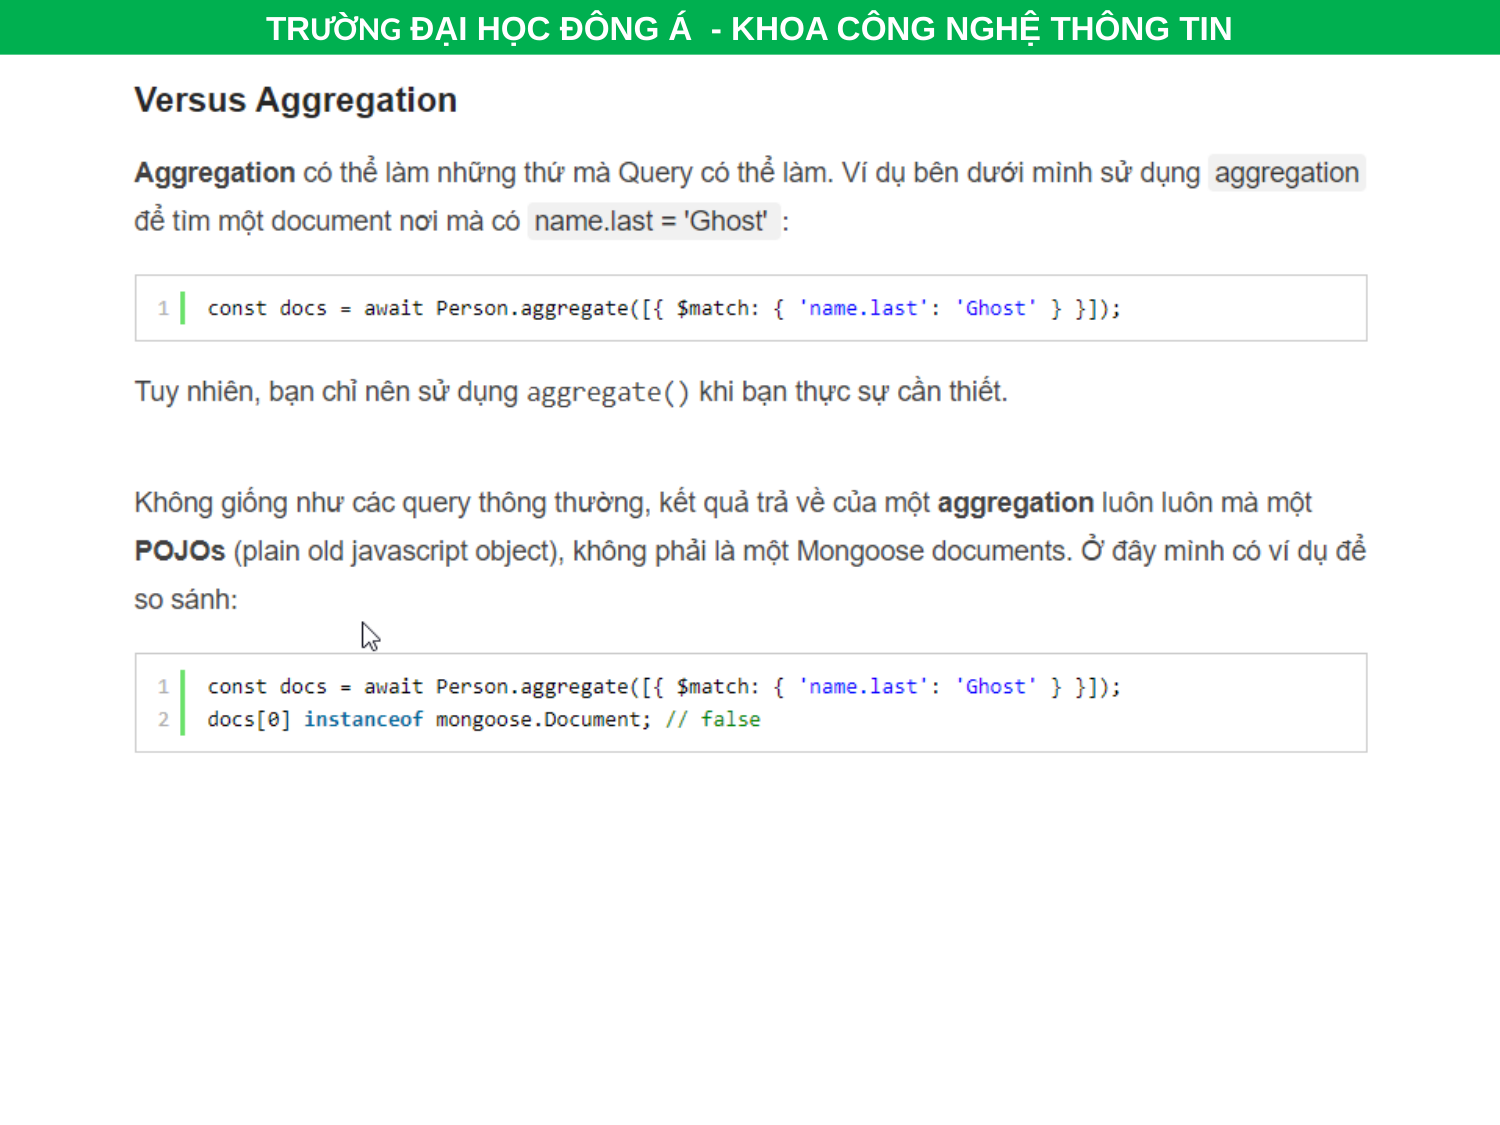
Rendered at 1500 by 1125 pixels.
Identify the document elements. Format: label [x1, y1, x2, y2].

picture [118, 62, 1382, 765]
